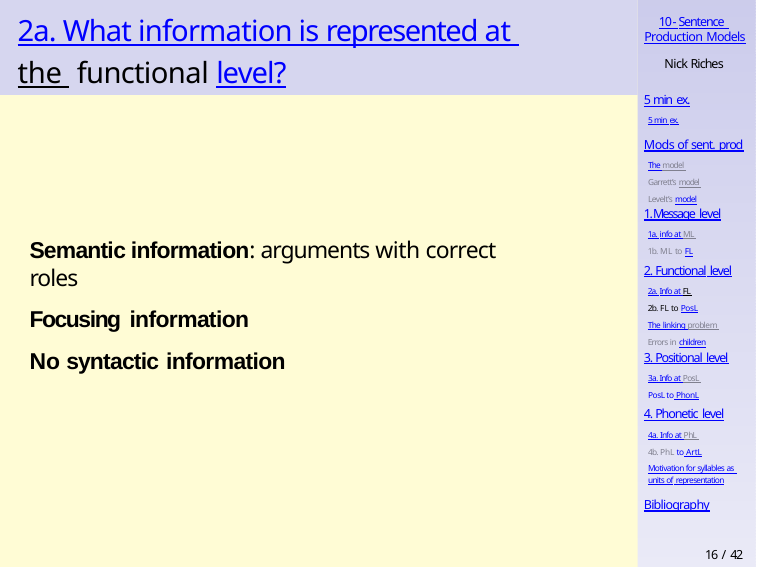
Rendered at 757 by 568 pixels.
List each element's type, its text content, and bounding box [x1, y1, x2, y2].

text_box [0, 0, 638, 95]
text_box 10 - Sentence Production Models [642, 13, 752, 46]
slide_number 16 / 42 [698, 548, 745, 568]
text_box 3. Positional level 3a. Info at PosL PosL to PhonL [641, 338, 745, 395]
picture [637, 0, 756, 567]
text_box 1. Message level 1a. info at ML 1b. ML to FL [641, 195, 738, 251]
text_box 4. Phonetic level 4a. Info at PhL 4b. PhL to ArtL Motivation for syllables as units of representation Bibliography [641, 395, 747, 514]
text_box 5 min ex. 5 min ex. Mods of sent. prod The model Garrett’s model Levelt’s model [641, 81, 753, 206]
text_box 2. Functional level 2a. Info at FL 2b. FL to PosL The linking problem Errors in children [641, 251, 749, 349]
text_box Nick Riches [662, 53, 732, 71]
title 2a. What information is represented at the functional level? [15, 9, 544, 106]
text_box Semantic information: arguments with correct roles Focusing information No syntactic information [27, 219, 541, 374]
